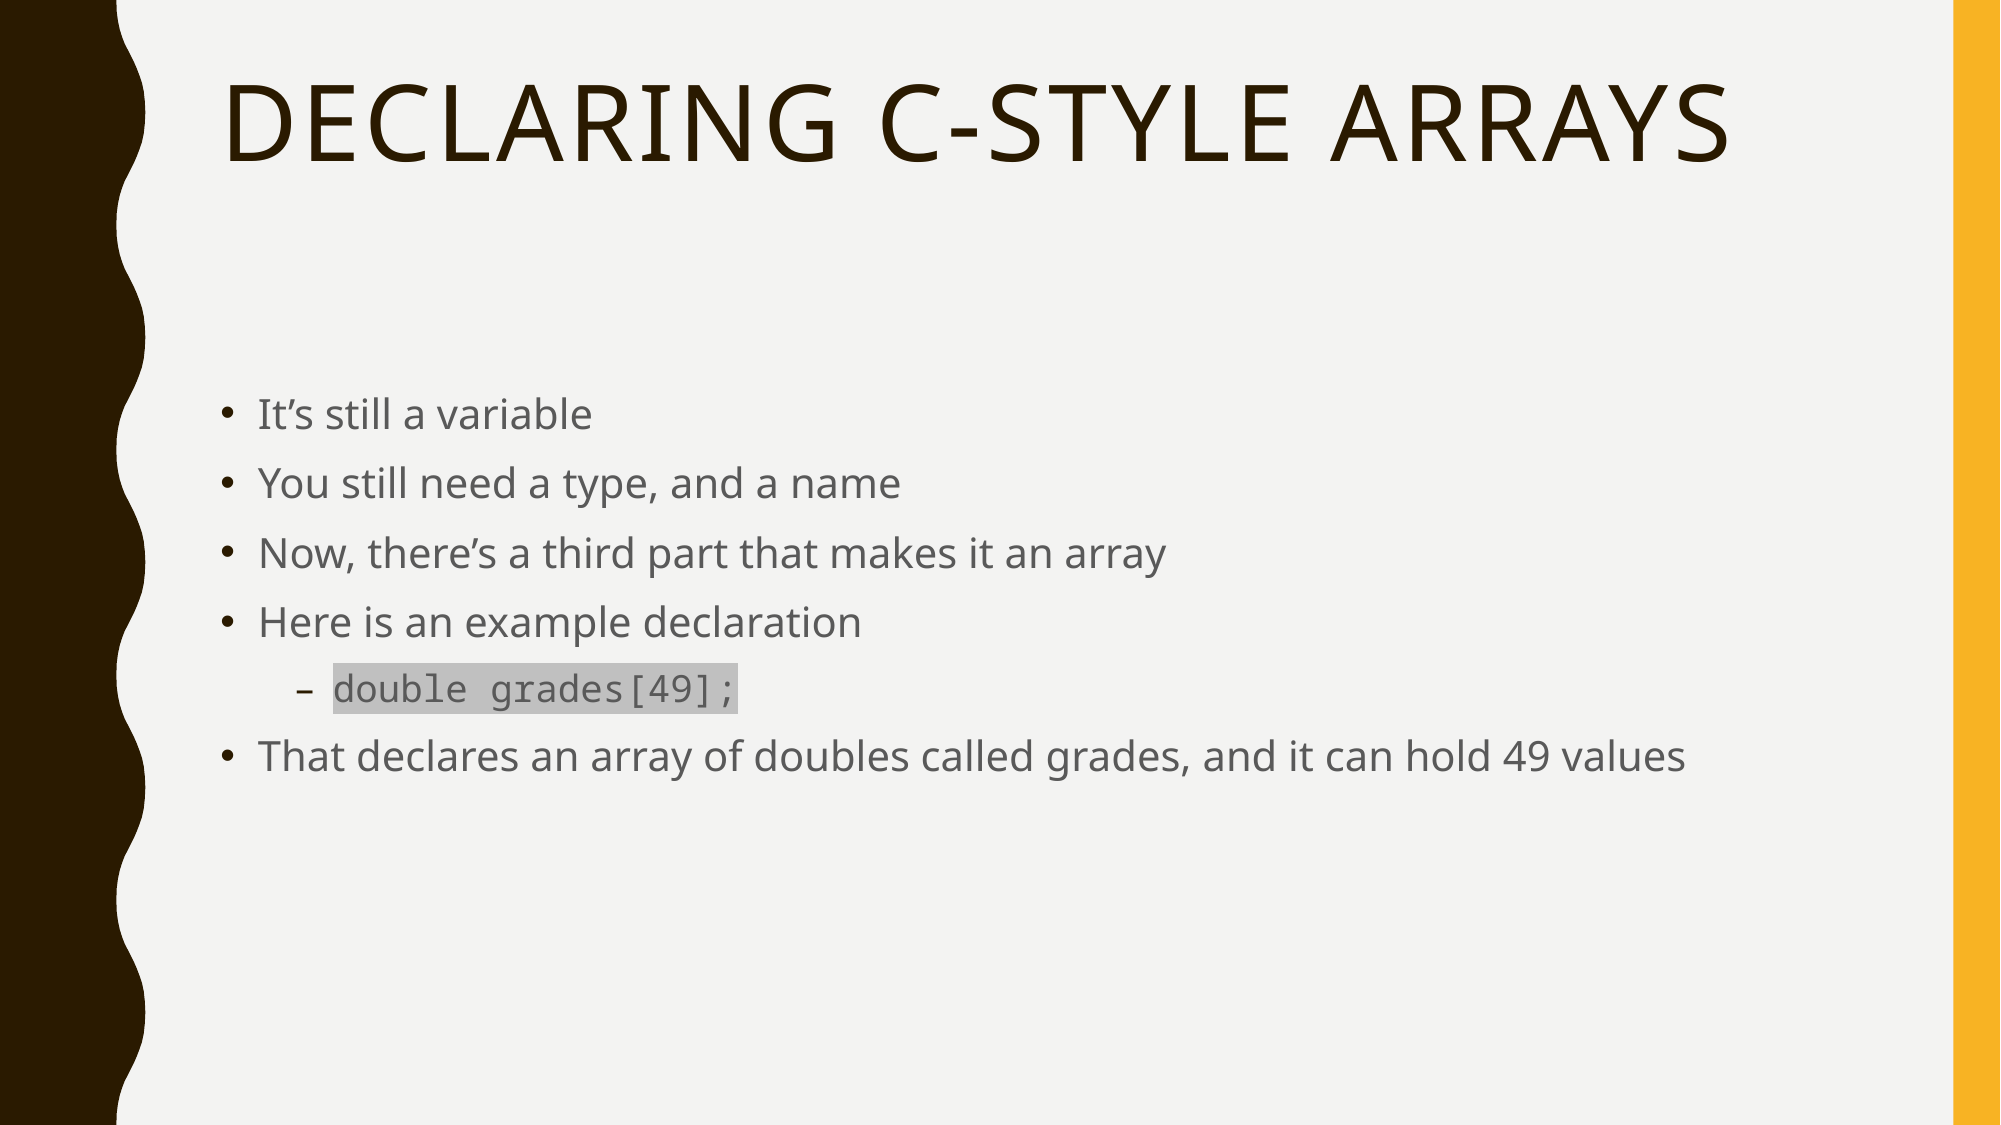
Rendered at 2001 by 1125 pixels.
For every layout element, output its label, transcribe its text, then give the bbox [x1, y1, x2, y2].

list It’s still a variable You still need a type, and a name Now, there’s a third part that makes it an array Here is an example declaration double grades[49]; That declares an array of doubles called grades, and it can hold 49 values [205, 375, 1875, 965]
title Declaring C-style Arrays [205, 62, 1875, 308]
